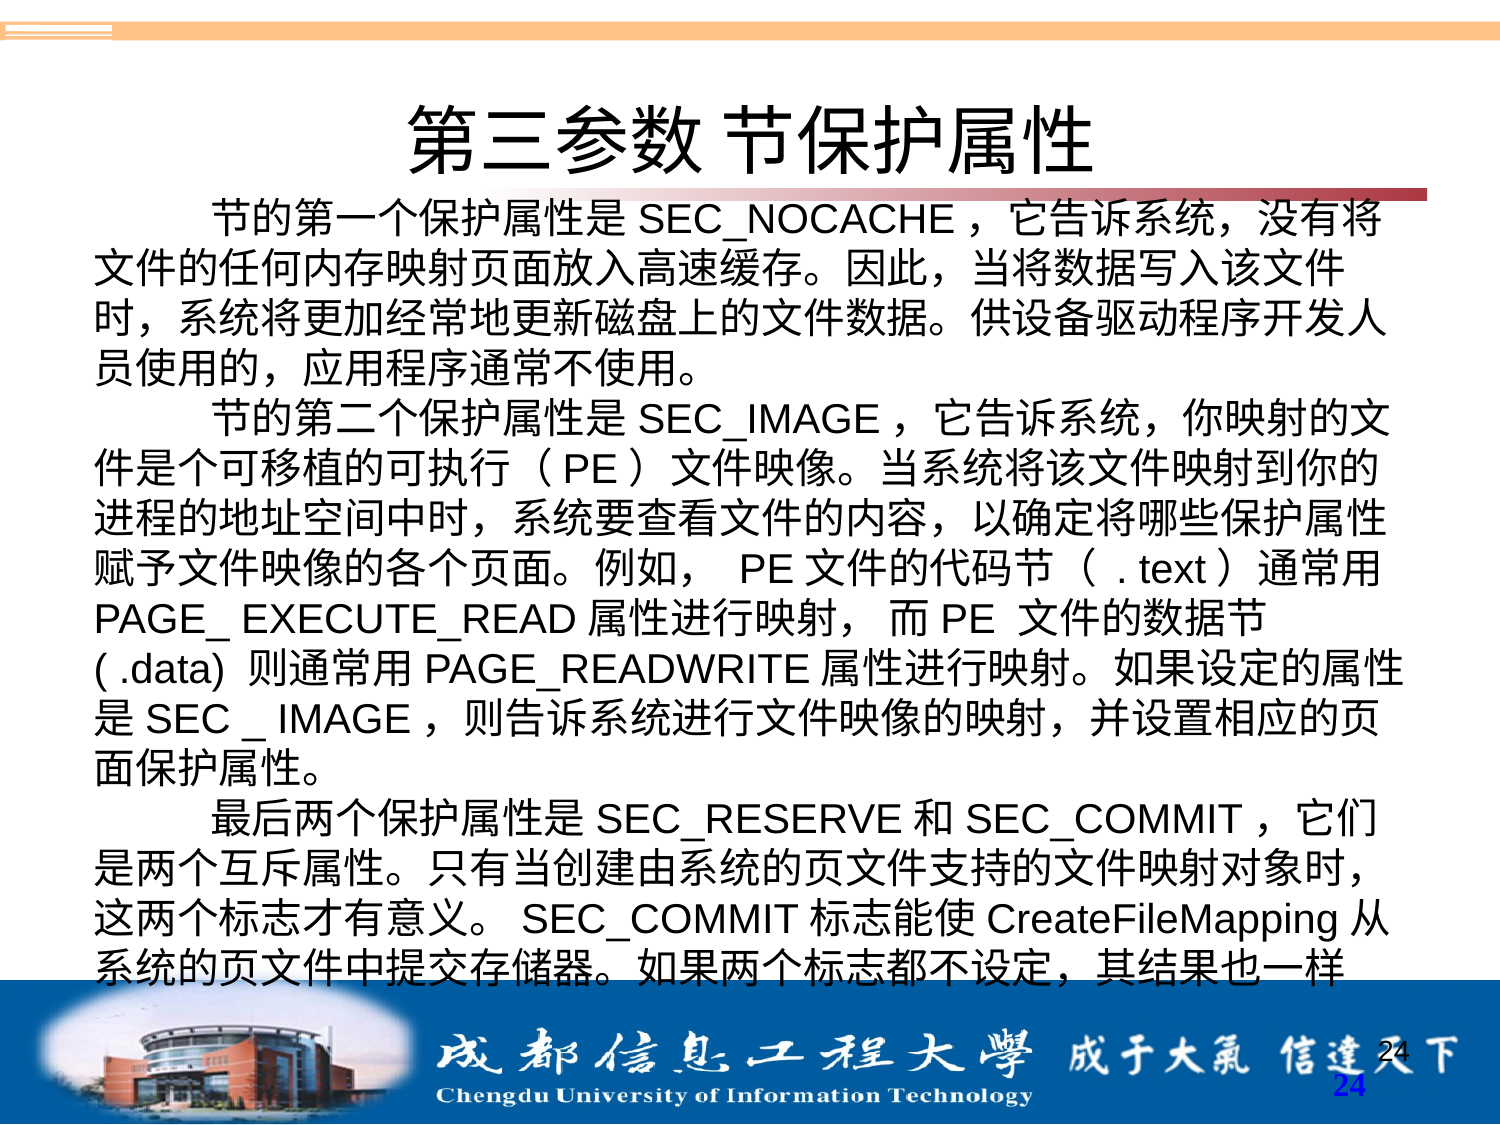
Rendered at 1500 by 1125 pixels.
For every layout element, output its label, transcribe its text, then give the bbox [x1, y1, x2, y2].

list 节的第一个保护属性是SEC_NOCACHE，它告诉系统，没有将文件的任何内存映射页面放入高速缓存。因此，当将数据写入该文件时，系统将更加经常地更新磁盘上的文件数据。供设备驱动程序开发人员使用的，应用程序通常不使用。 节的第二个保护属性是SEC_IMAGE，它告诉系统，你映射的文件是个可移植的可执行（PE）文件映像。当系统将该文件映射到你的进程的地址空间中时，系统要查看文件的内容，以确定将哪些保护属性赋予文件映像的各个页面。例如， PE文件的代码节（ . text）通常用PAGE_ EXECUTE_READ属性进行映射， 而PE 文件的数据节( .data) 则通常用PAGE_READWRITE属性进行映射。如果设定的属性是SEC _ IMAGE，则告诉系统进行文件映像的映射，并设置相应的页面保护属性。 最后两个保护属性是SEC_RESERVE和SEC_COMMIT，它们是两个互斥属性。只有当创建由系统的页文件支持的文件映射对象时，这两个标志才有意义。SEC_COMMIT标志能使CreateFileMapping从系统的页文件中提交存储器。如果两个标志都不设定，其结果也一样 [77, 184, 1428, 927]
picture [0, 957, 1500, 1125]
title 第三参数 节保护属性 [75, 45, 1425, 233]
